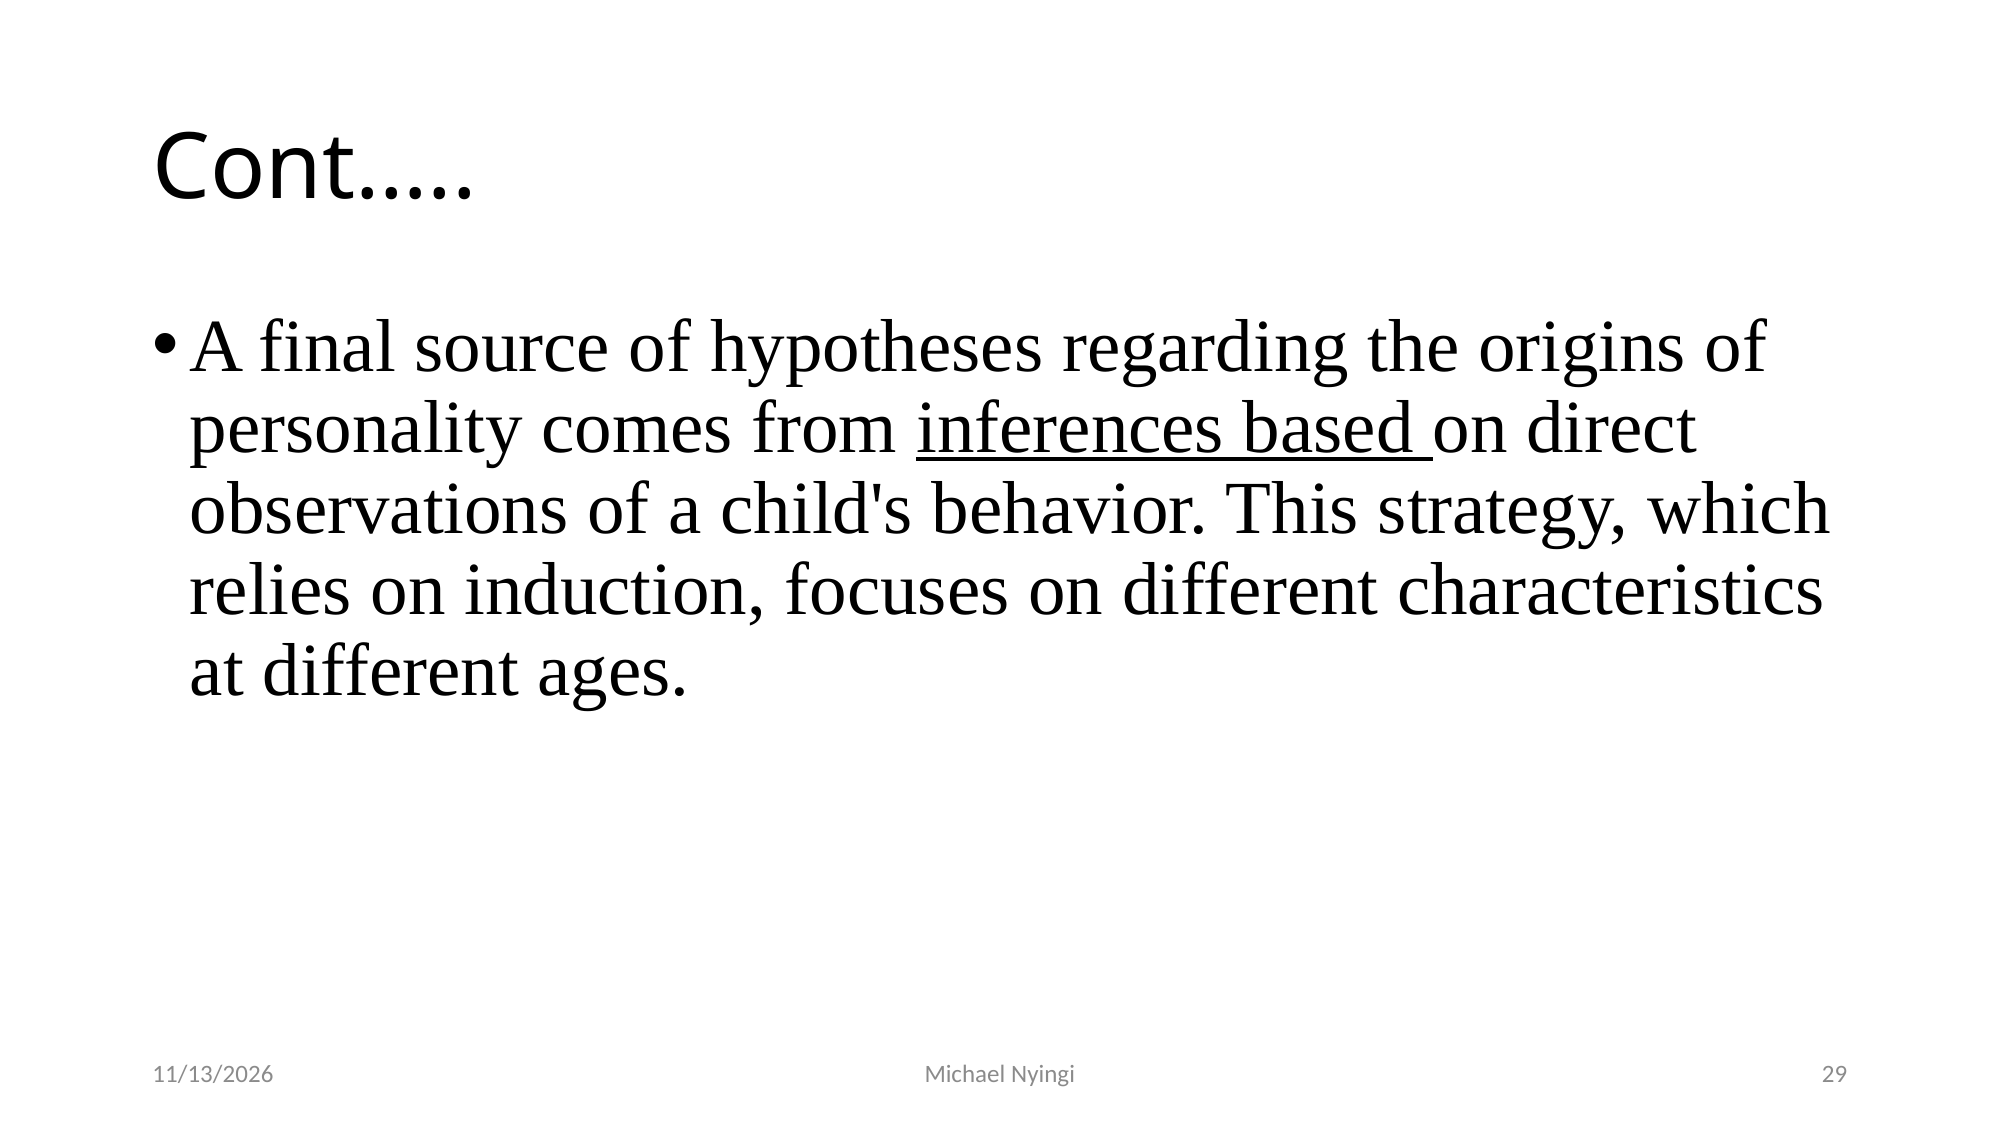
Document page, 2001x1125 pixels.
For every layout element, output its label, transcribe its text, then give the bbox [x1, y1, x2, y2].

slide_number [137, 1042, 588, 1103]
list A final source of hypotheses regarding the origins of personality comes from inferences based on direct observations of a child's behavior. This strategy, which relies on induction, focuses on different characteristics at different ages. [137, 299, 1863, 1014]
title Cont….. [137, 59, 1863, 278]
slide_number 29 [1412, 1042, 1863, 1103]
footer Michael Nyingi [662, 1042, 1338, 1103]
